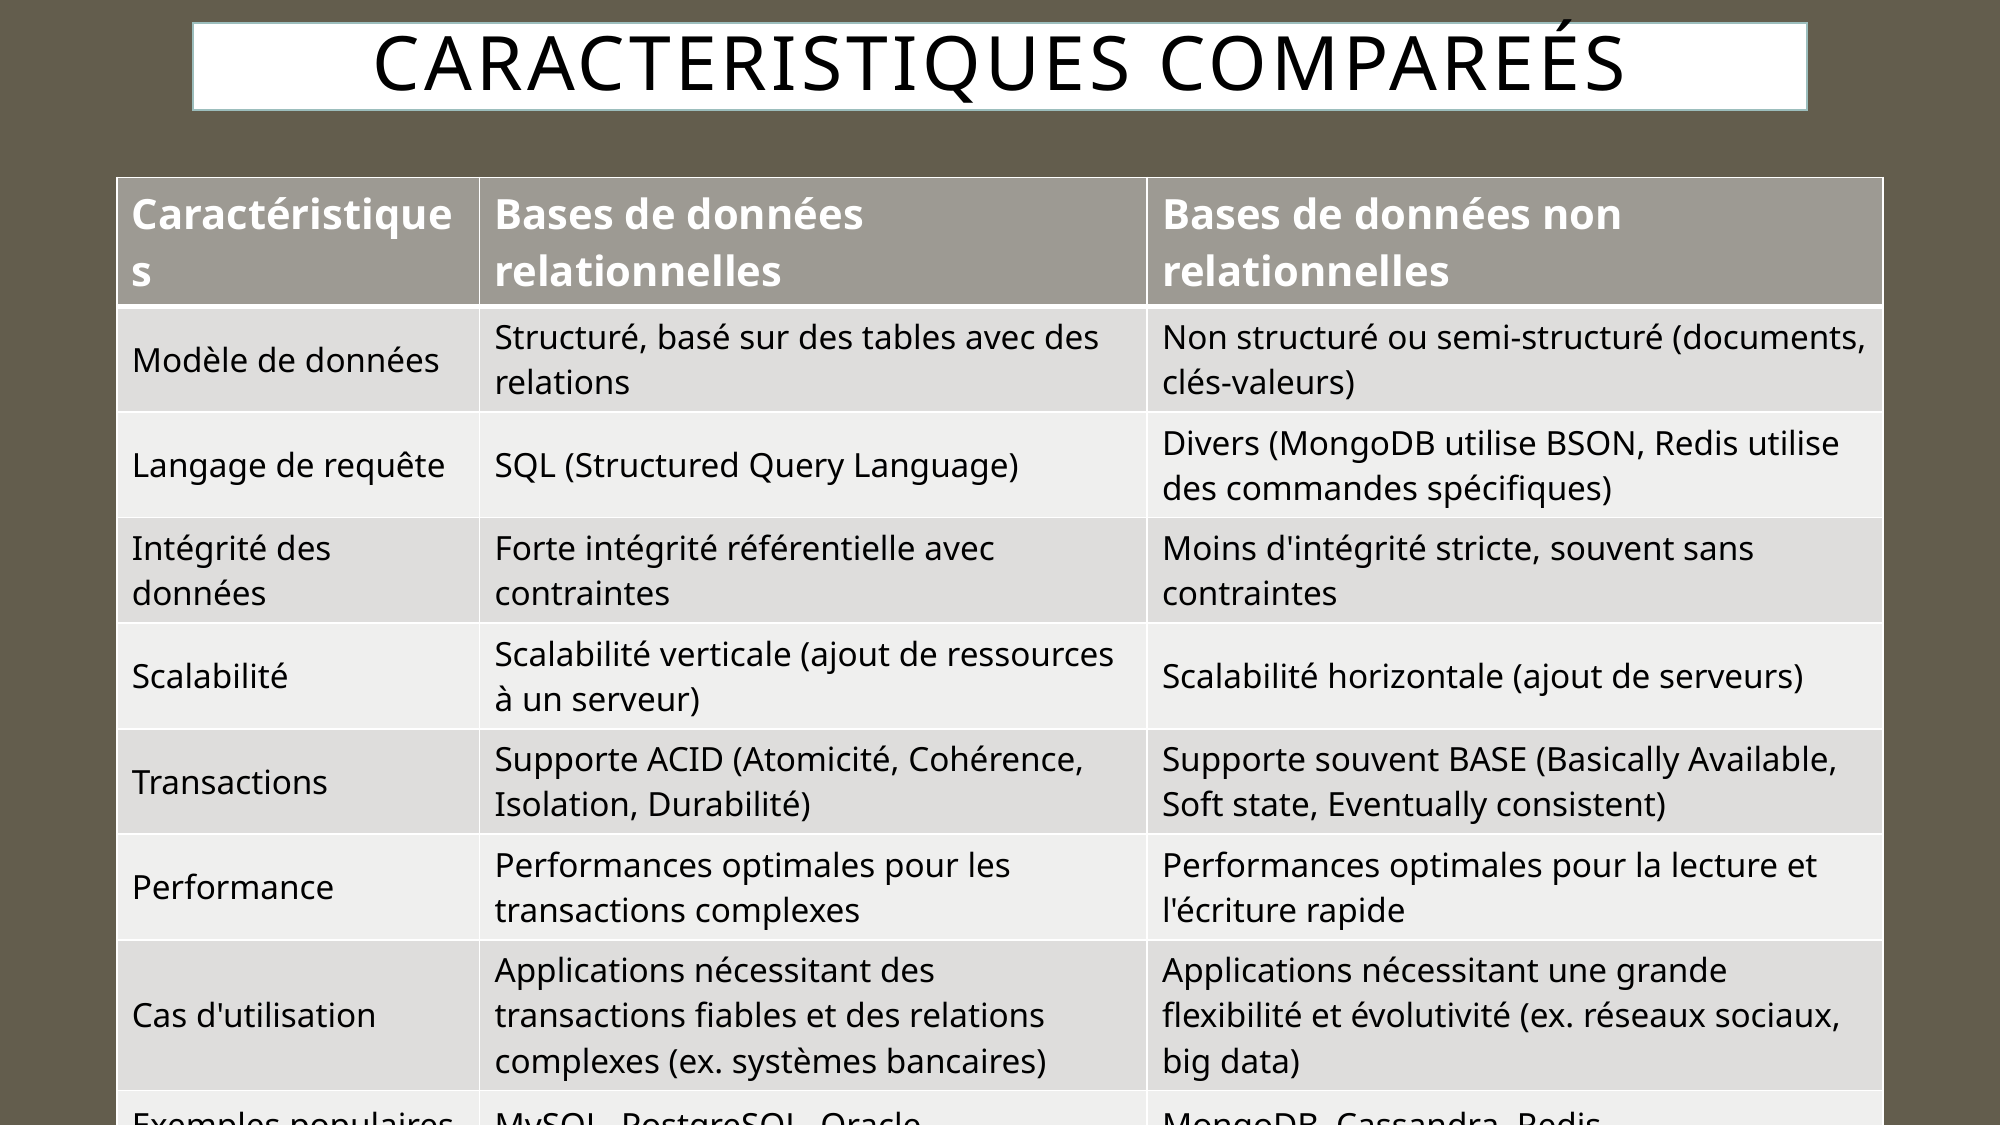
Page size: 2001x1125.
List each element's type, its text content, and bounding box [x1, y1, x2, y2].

table_cell Structuré, basé sur des tables avec des relations [480, 309, 1146, 411]
table_cell Non structuré ou semi-structuré (documents, clés-valeurs) [1148, 309, 1882, 411]
table_cell Supporte souvent BASE (Basically Available, Soft state, Eventually consistent) [1148, 730, 1882, 833]
table_cell MySQL, PostgreSQL, Oracle [480, 1091, 1146, 1125]
table_cell Performance [118, 835, 479, 939]
table_cell Transactions [118, 730, 479, 833]
table_header Bases de données non relationnelles [1148, 178, 1882, 304]
table_cell Modèle de données [118, 309, 479, 411]
table_cell Moins d'intégrité stricte, souvent sans contraintes [1148, 518, 1882, 622]
table_cell MongoDB, Cassandra, Redis [1148, 1091, 1882, 1125]
table_cell Scalabilité [118, 624, 479, 728]
table_cell Exemples populaires [118, 1091, 479, 1125]
table_cell Scalabilité horizontale (ajout de serveurs) [1148, 624, 1882, 728]
table_header Caractéristiques [118, 178, 479, 304]
table_cell Scalabilité verticale (ajout de ressources à un serveur) [480, 624, 1146, 728]
table_cell Applications nécessitant des transactions fiables et des relations complexes (ex. systèmes bancaires) [480, 941, 1146, 1090]
table_cell Divers (MongoDB utilise BSON, Redis utilise des commandes spécifiques) [1148, 413, 1882, 517]
title CARACTERISTIQUES COMPAREÉS [192, 22, 1808, 111]
table_cell Forte intégrité référentielle avec contraintes [480, 518, 1146, 622]
table_cell Performances optimales pour les transactions complexes [480, 835, 1146, 939]
table_cell Intégrité des données [118, 518, 479, 622]
table_cell Performances optimales pour la lecture et l'écriture rapide [1148, 835, 1882, 939]
table_cell Applications nécessitant une grande flexibilité et évolutivité (ex. réseaux sociaux, big data) [1148, 941, 1882, 1090]
table_cell Langage de requête [118, 413, 479, 517]
table_cell Supporte ACID (Atomicité, Cohérence, Isolation, Durabilité) [480, 730, 1146, 833]
table_cell Cas d'utilisation [118, 941, 479, 1090]
table_cell SQL (Structured Query Language) [480, 413, 1146, 517]
table_header Bases de données relationnelles [480, 178, 1146, 304]
